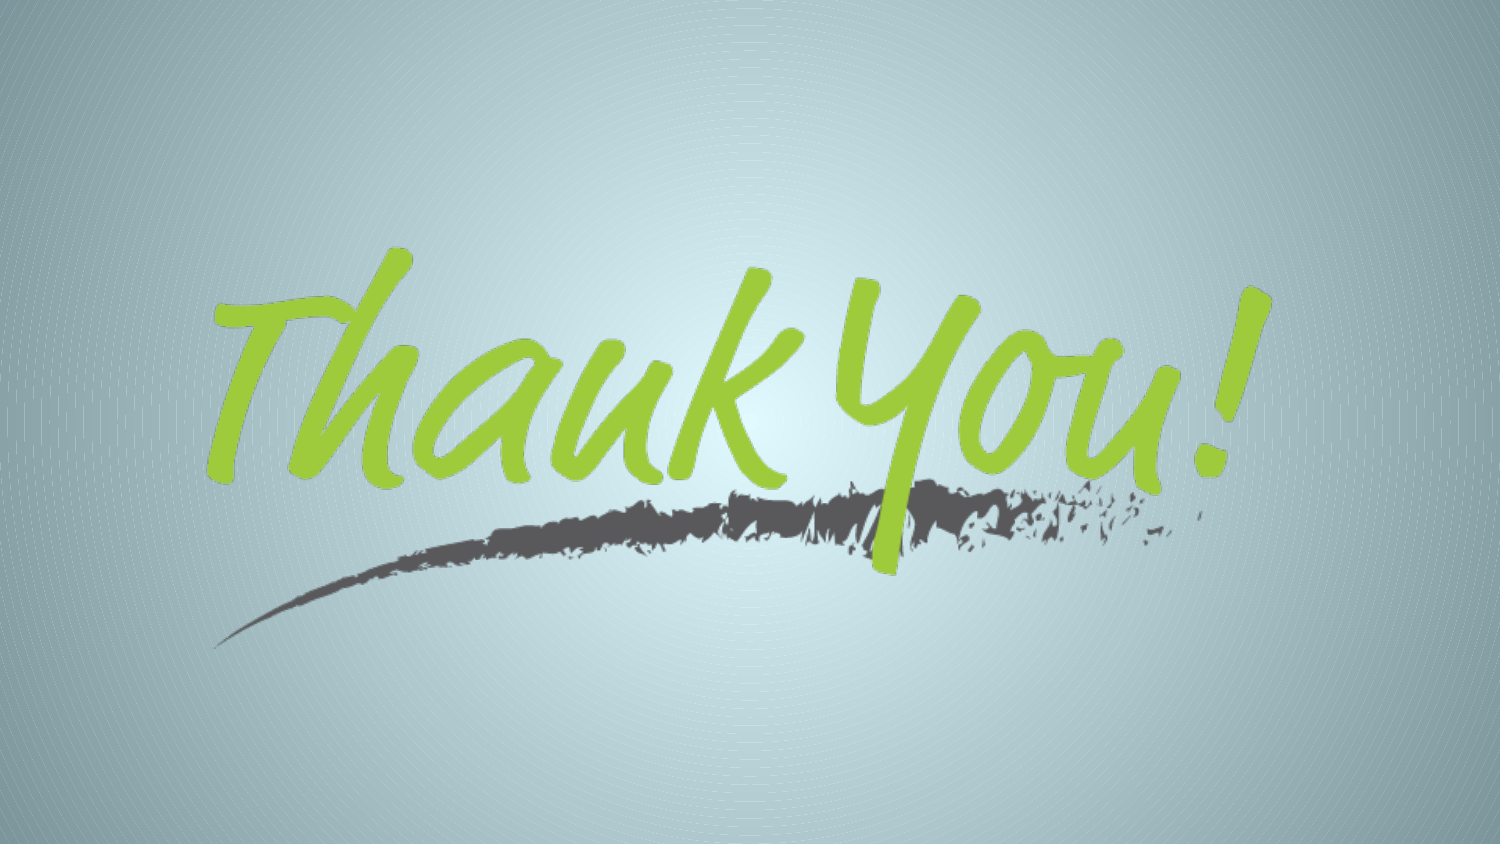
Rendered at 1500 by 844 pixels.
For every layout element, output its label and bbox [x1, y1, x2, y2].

picture [105, 128, 1356, 755]
